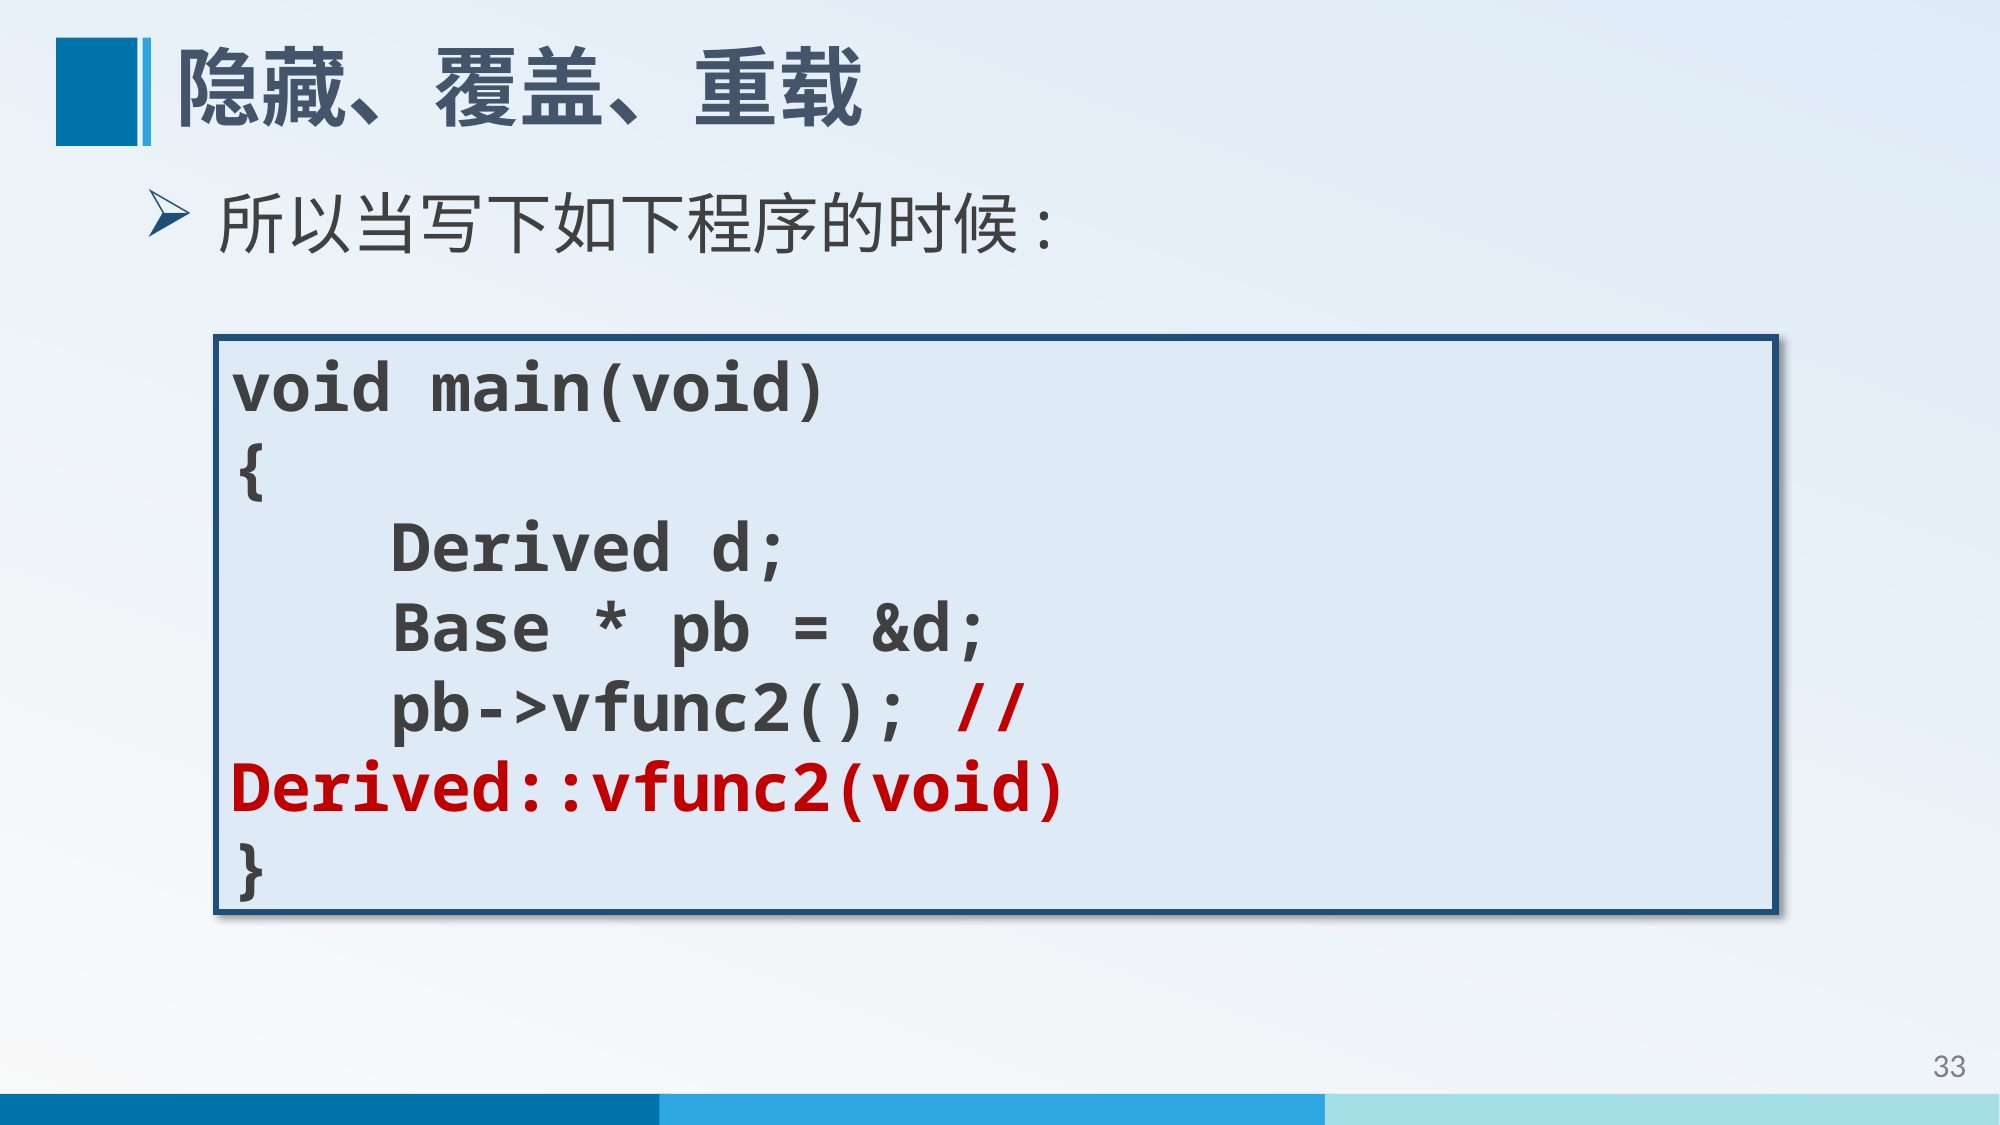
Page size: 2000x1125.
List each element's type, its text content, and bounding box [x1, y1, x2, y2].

text_box 所以当写下如下程序的时候: [111, 166, 1880, 302]
text_box void main(void) { Derived d; Base * pb = &d; pb->vfunc2(); // Derived::vfunc2(void) } [215, 336, 1777, 913]
title 隐藏、覆盖、重载 [160, 37, 1791, 146]
